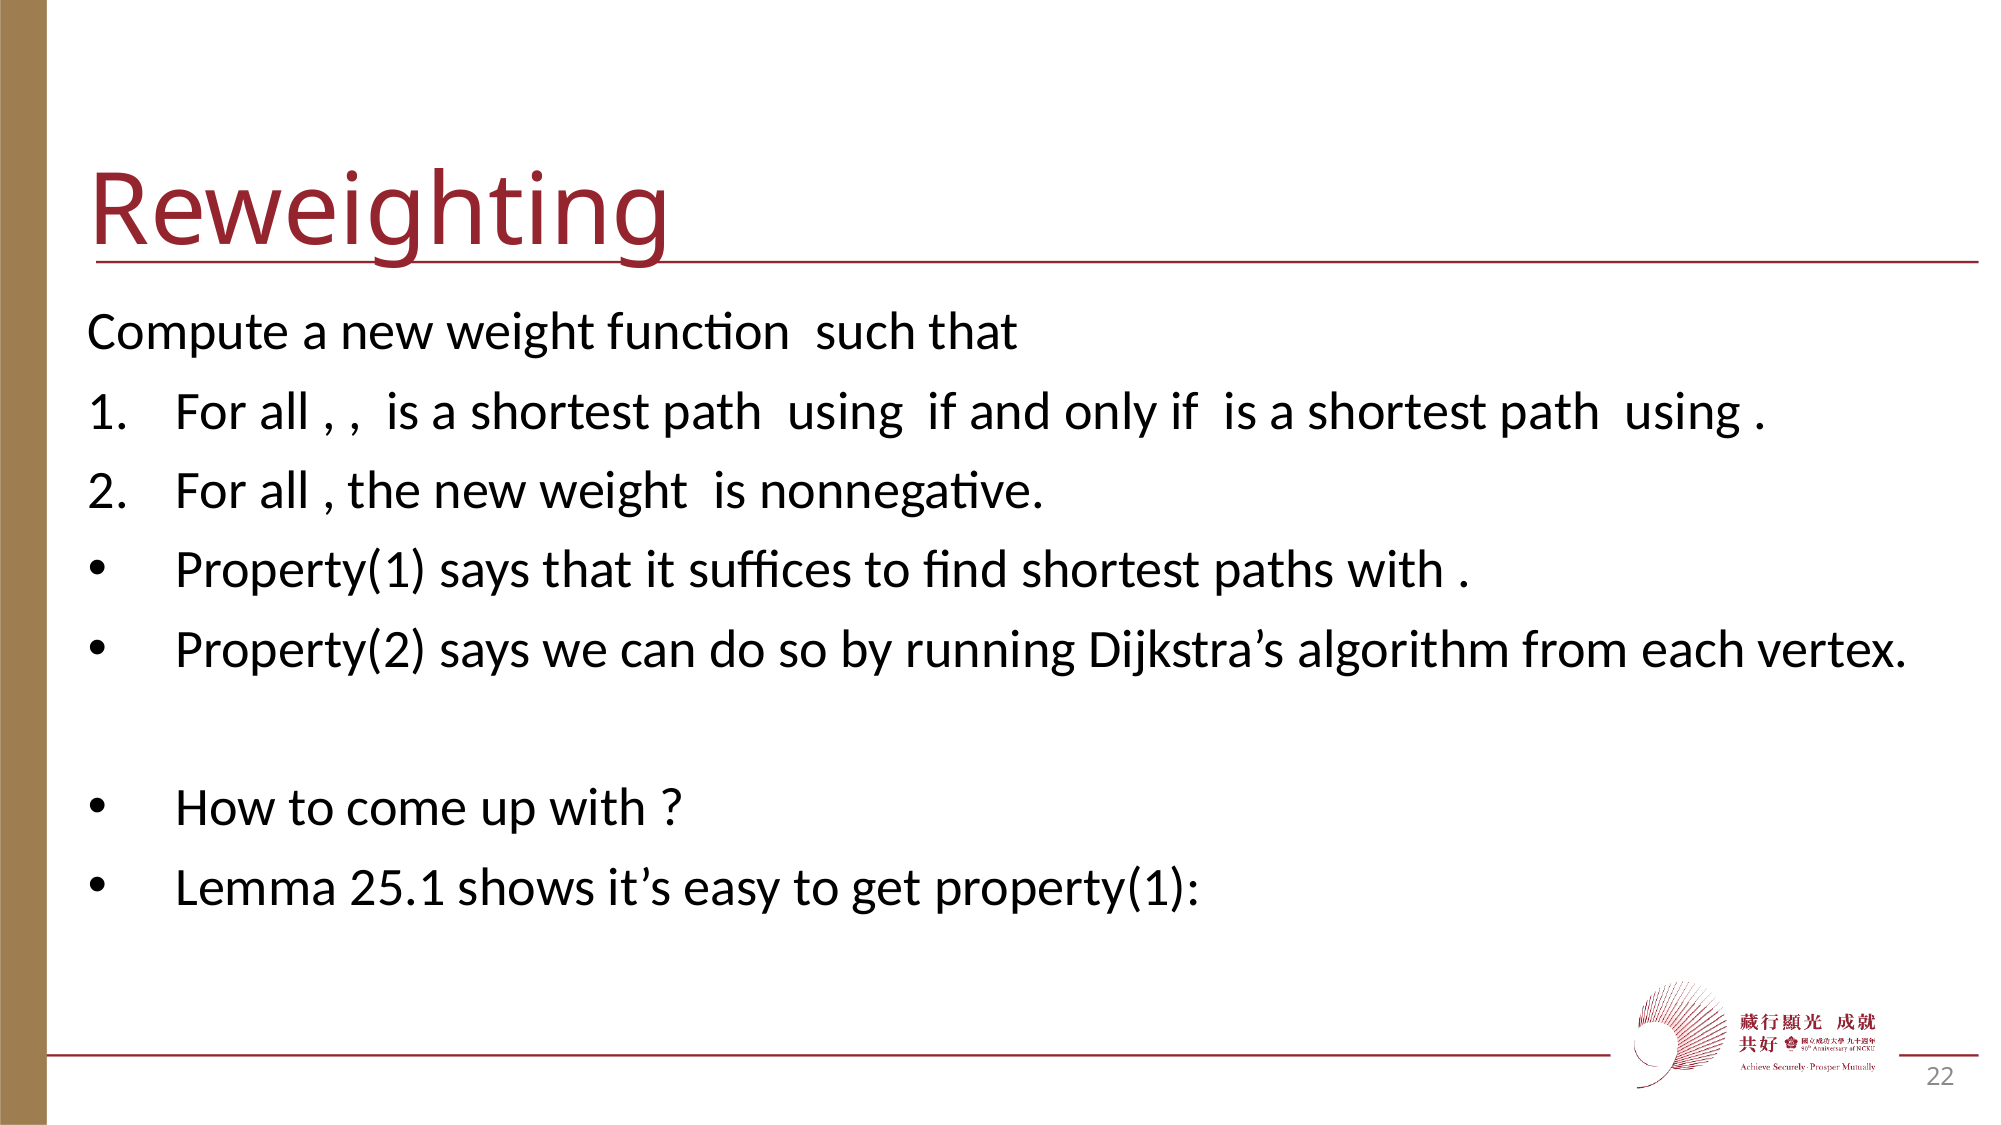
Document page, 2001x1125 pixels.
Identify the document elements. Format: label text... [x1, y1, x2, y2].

picture [0, 0, 2000, 1125]
slide_number 22 [1880, 1047, 1970, 1108]
title Reweighting [72, 131, 1338, 274]
